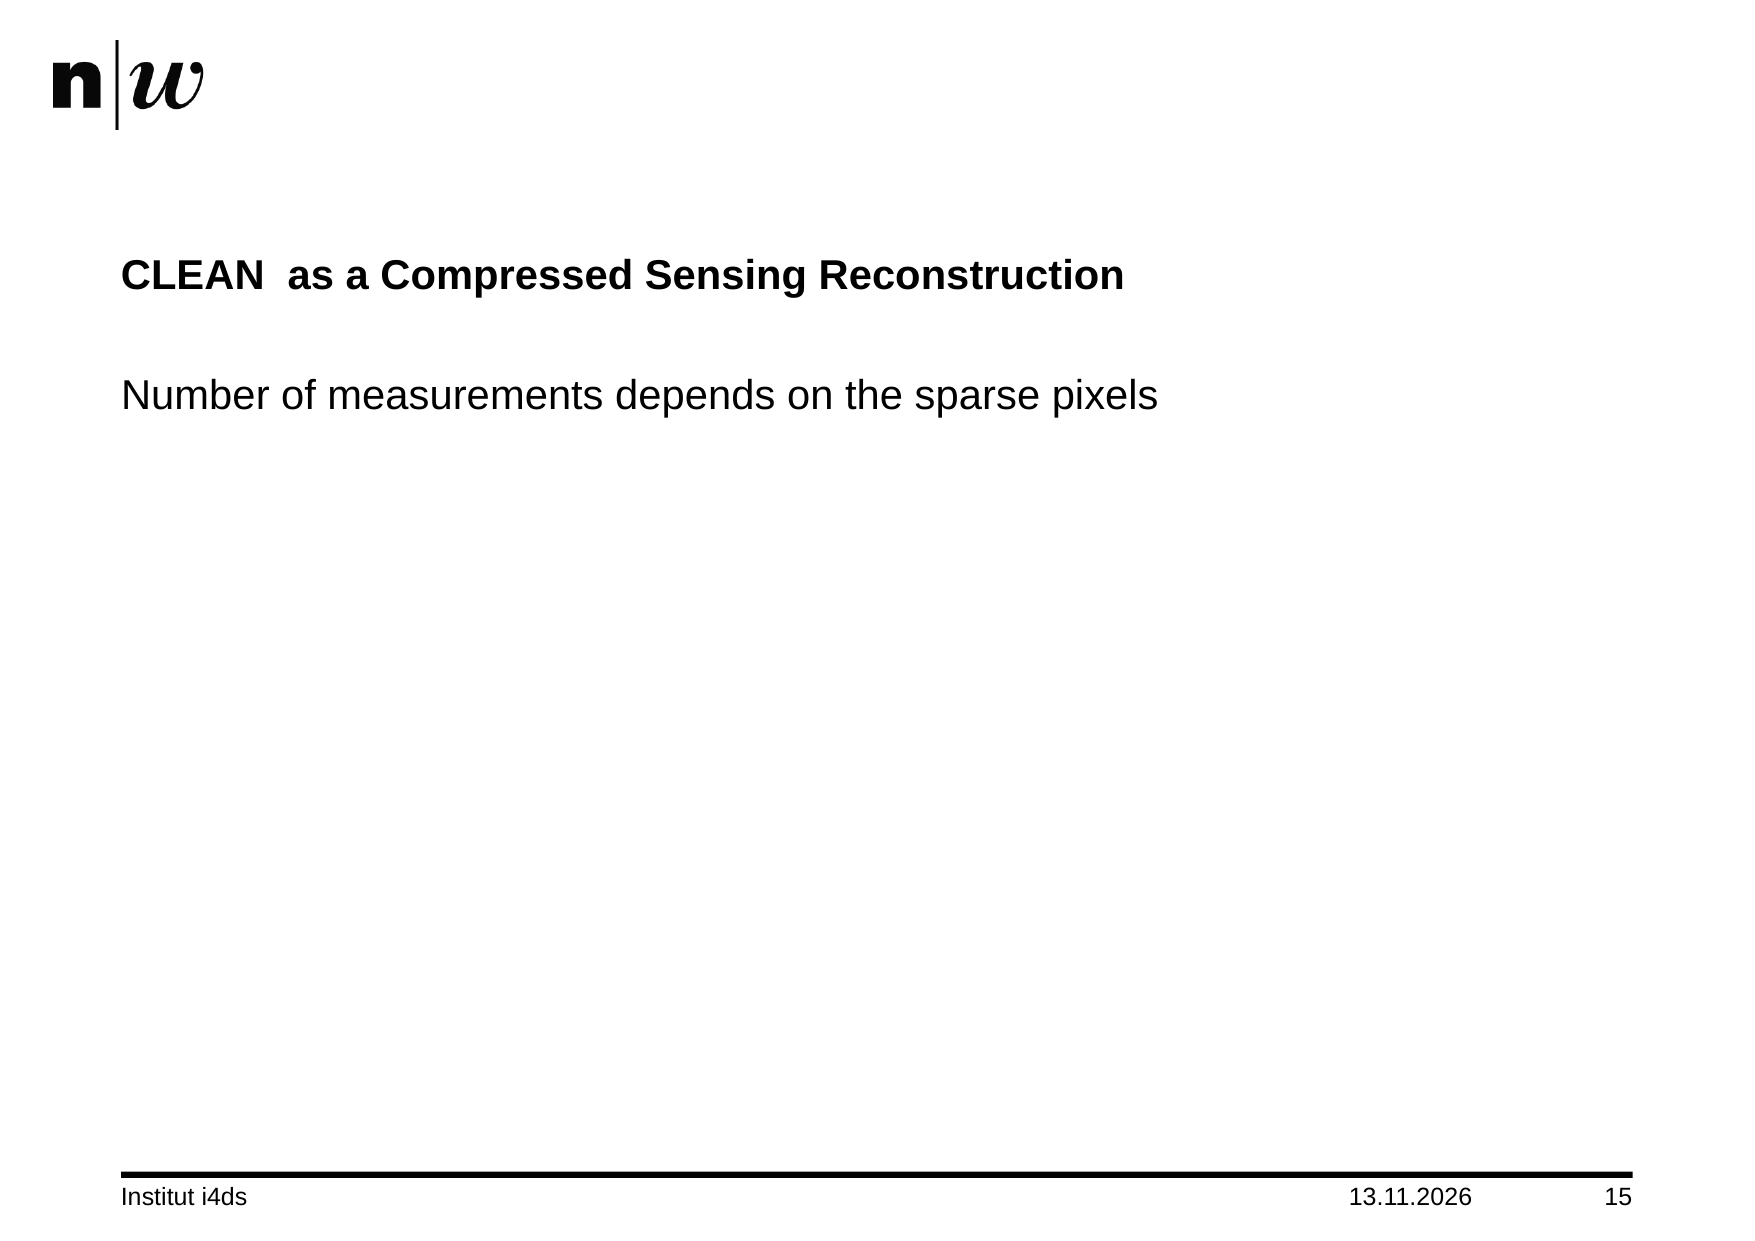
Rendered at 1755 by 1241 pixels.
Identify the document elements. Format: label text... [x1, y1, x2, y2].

title CLEAN as a Compressed Sensing Reconstruction [120, 247, 1633, 307]
slide_number 15 [1490, 1180, 1633, 1211]
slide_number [1349, 1180, 1490, 1211]
footer Institut i4ds [120, 1180, 1349, 1211]
picture [53, 40, 204, 130]
list Number of measurements depends on the sparse pixels [121, 360, 1633, 1093]
